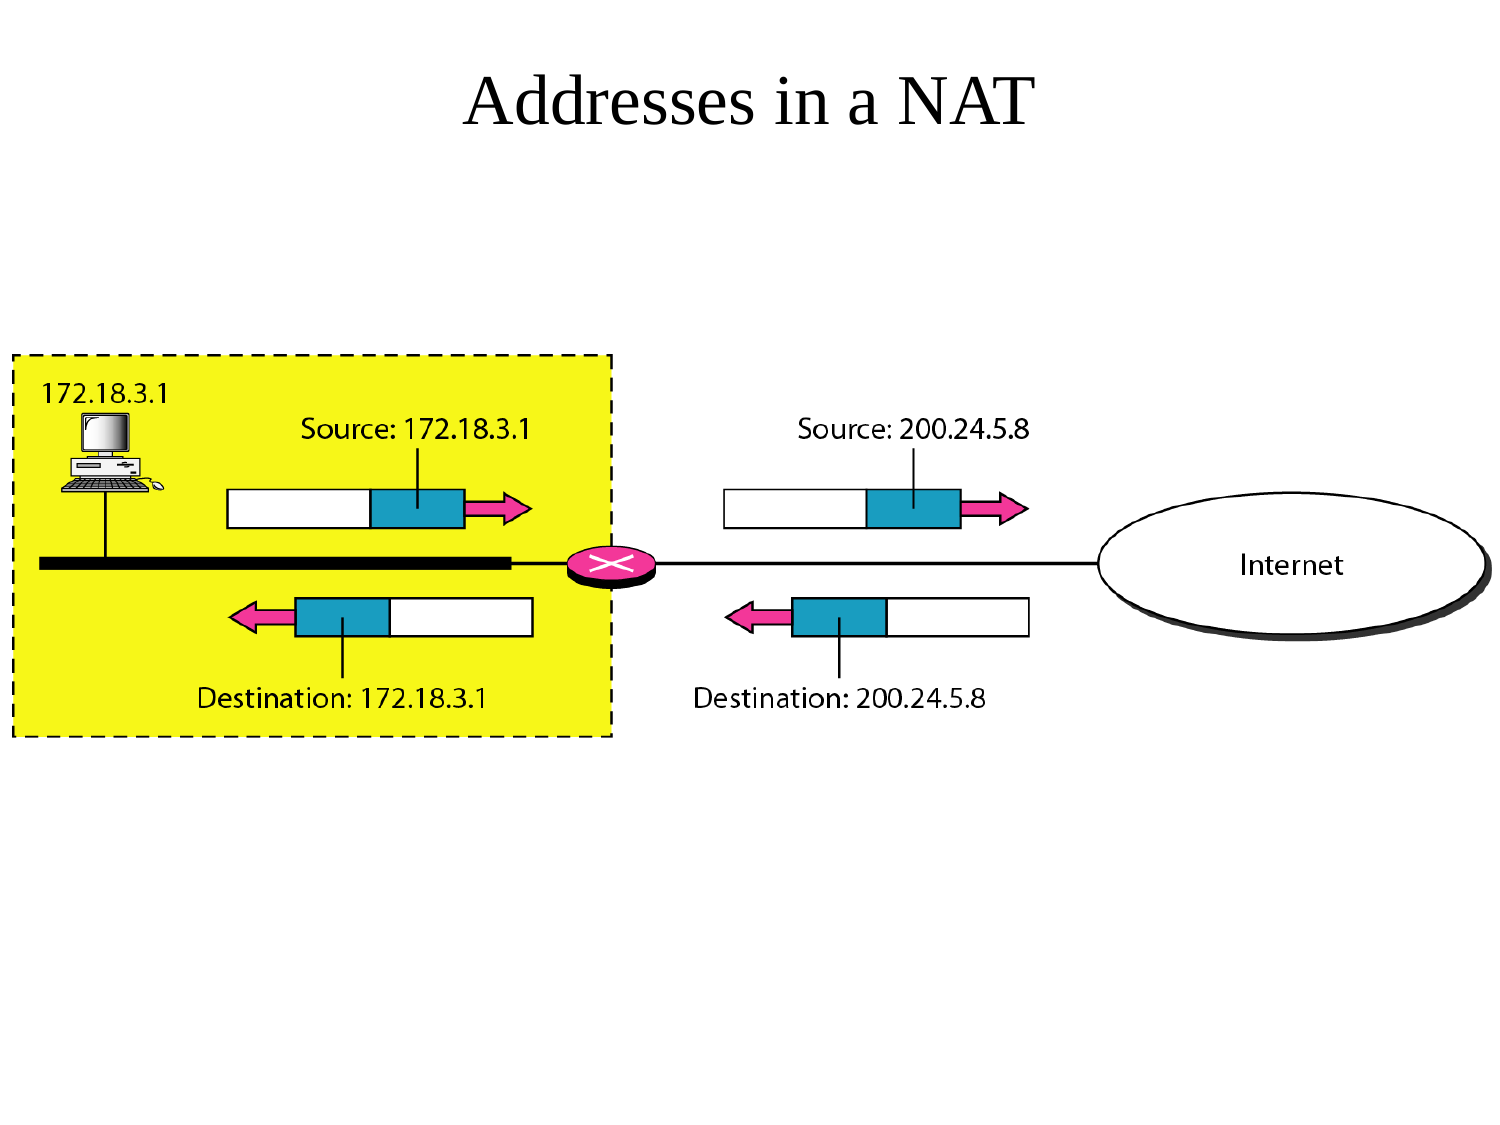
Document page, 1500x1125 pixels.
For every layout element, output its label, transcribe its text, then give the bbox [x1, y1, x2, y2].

title Addresses in a NAT [75, 45, 1425, 233]
picture [12, 354, 1492, 738]
